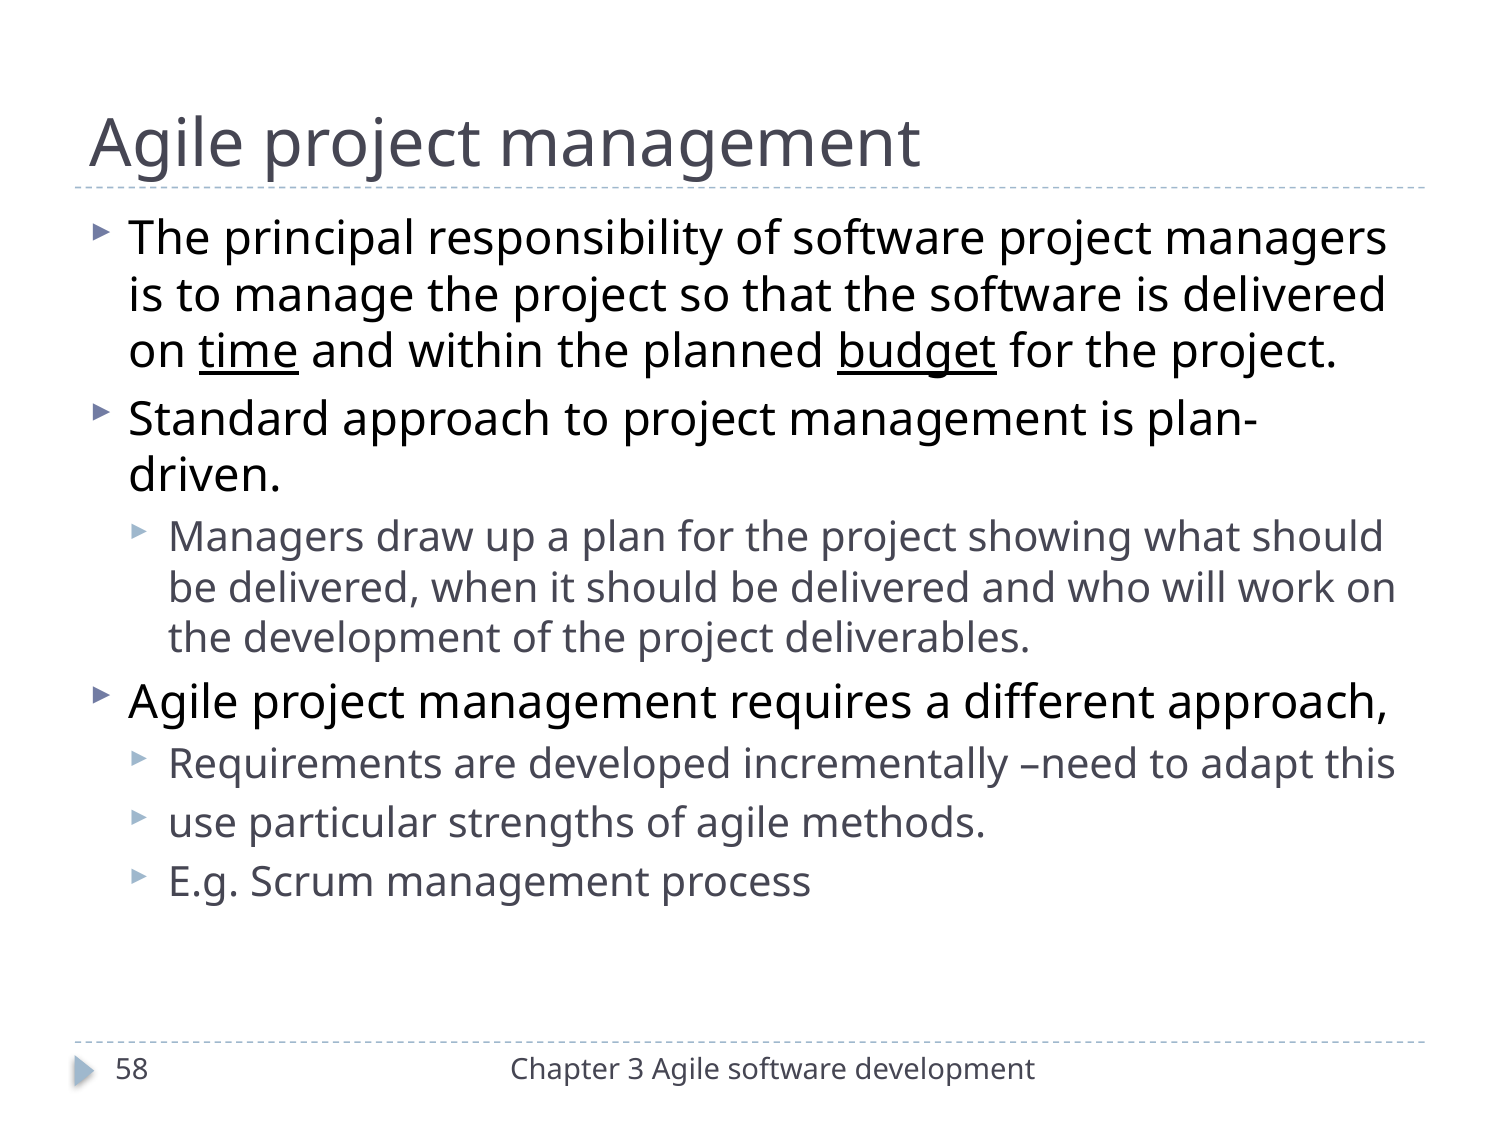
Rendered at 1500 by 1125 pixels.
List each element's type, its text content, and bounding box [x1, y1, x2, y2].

slide_number 58 [100, 1042, 426, 1103]
list The principal responsibility of software project managers is to manage the project so that the software is delivered on time and within the planned budget for the project. Standard approach to project management is plan-driven. Managers draw up a plan for the project showing what should be delivered, when it should be delivered and who will work on the development of the project deliverables. Agile project management requires a different approach, Requirements are developed incrementally –need to adapt this use particular strengths of agile methods. E.g. Scrum management process [75, 200, 1425, 1010]
footer Chapter 3 Agile software development [475, 1042, 1051, 1103]
title Agile project management [75, 24, 1425, 188]
